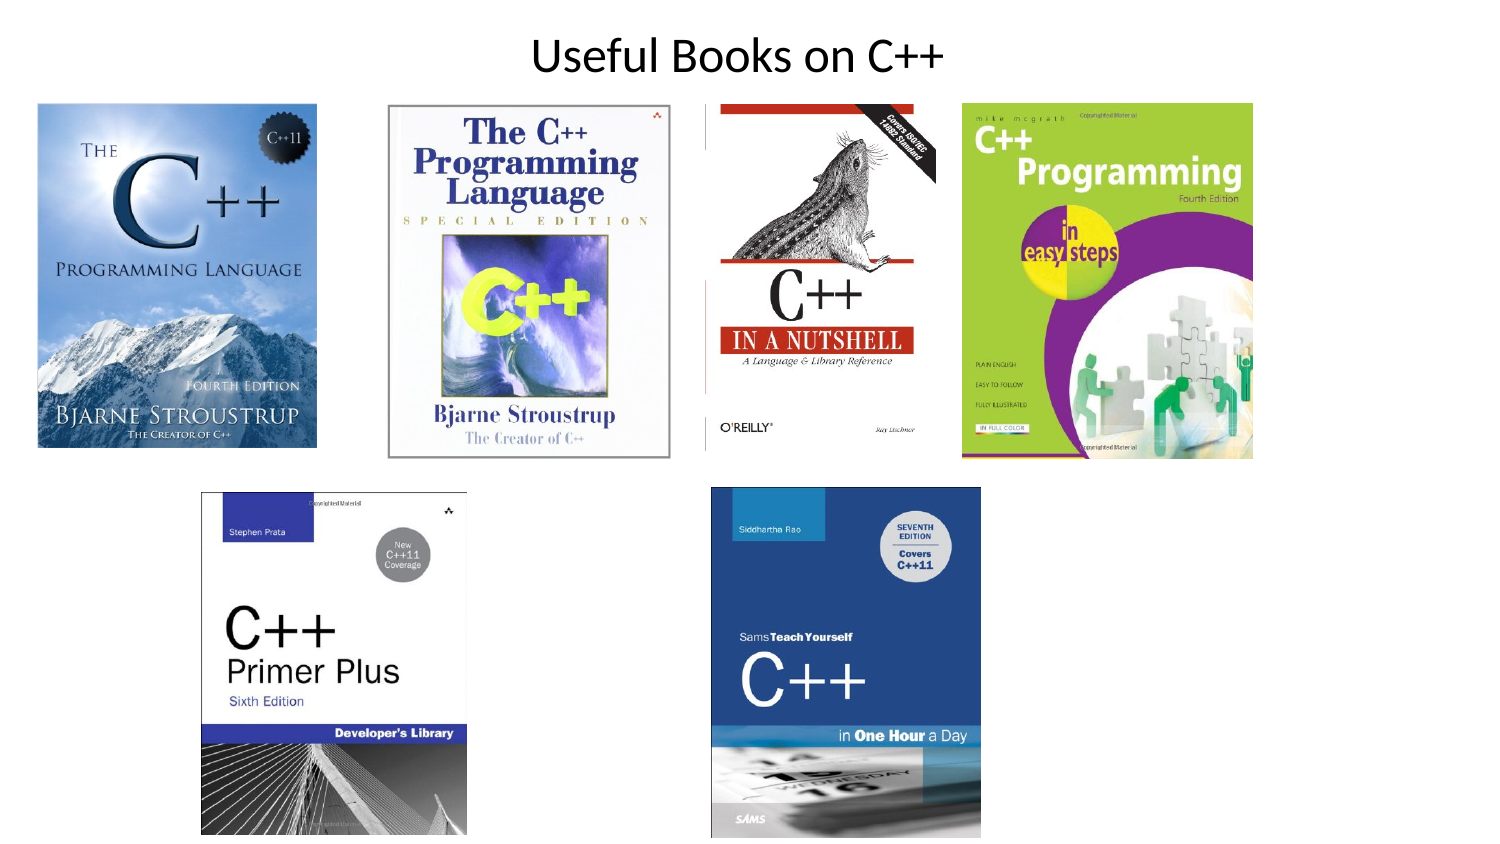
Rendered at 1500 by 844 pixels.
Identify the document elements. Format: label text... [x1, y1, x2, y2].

picture [200, 492, 467, 835]
picture [711, 487, 981, 839]
text_box Useful Books on C++ [68, 14, 1407, 79]
picture [962, 102, 1253, 459]
picture [386, 102, 671, 459]
picture [705, 104, 937, 451]
picture [37, 102, 317, 449]
